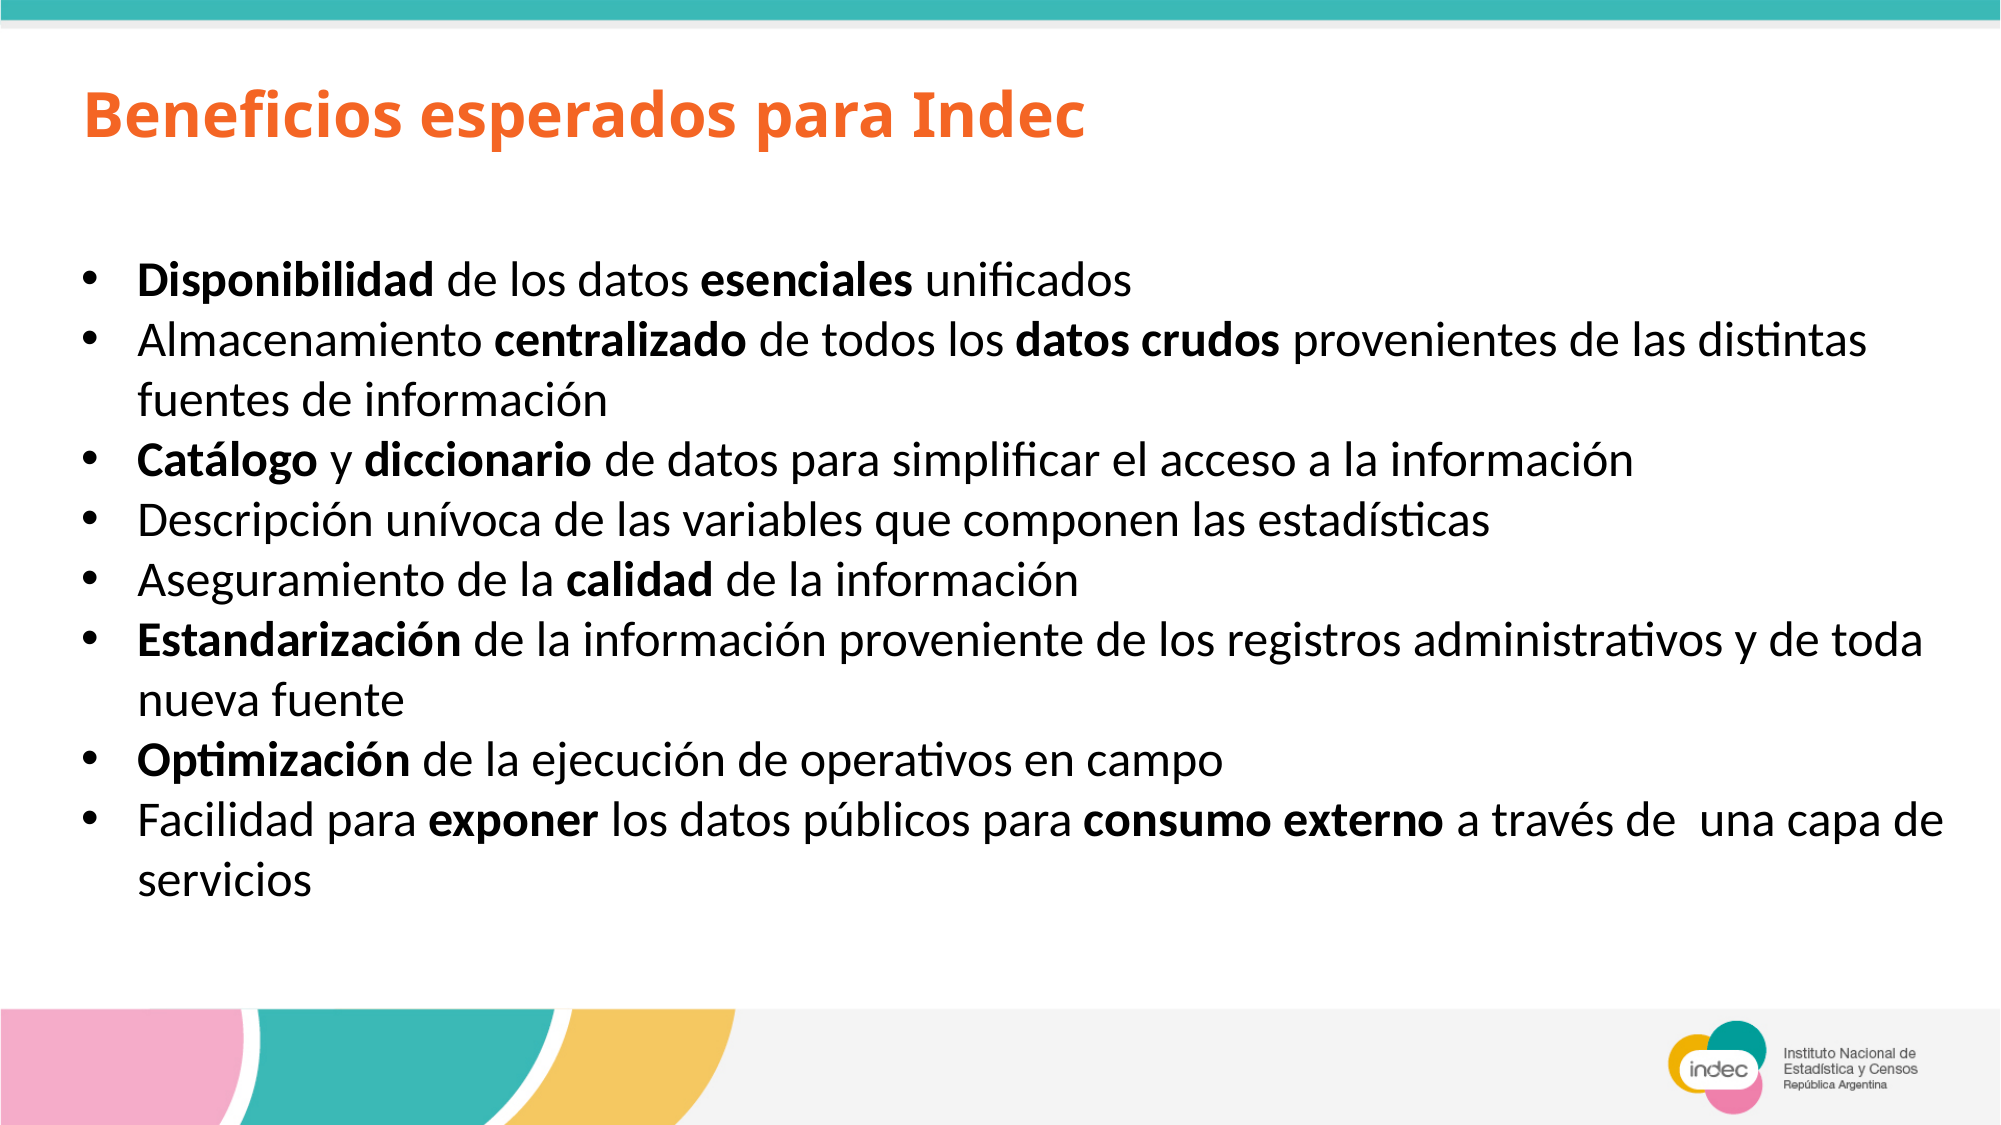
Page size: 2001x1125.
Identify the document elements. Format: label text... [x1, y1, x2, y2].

picture [0, 0, 2001, 1125]
text_box Disponibilidad de los datos esenciales unificados Almacenamiento centralizado de todos los datos crudos provenientes de las distintas fuentes de información Catálogo y diccionario de datos para simplificar el acceso a la información Descripción unívoca de las variables que componen las estadísticas Aseguramiento de la calidad de la información Estandarización de la información proveniente de los registros administrativos y de toda nueva fuente Optimización de la ejecución de operativos en campo Facilidad para exponer los datos públicos para consumo externo a través de una capa de servicios [60, 226, 1969, 998]
text_box Beneficios esperados para Indec [60, 59, 1808, 164]
